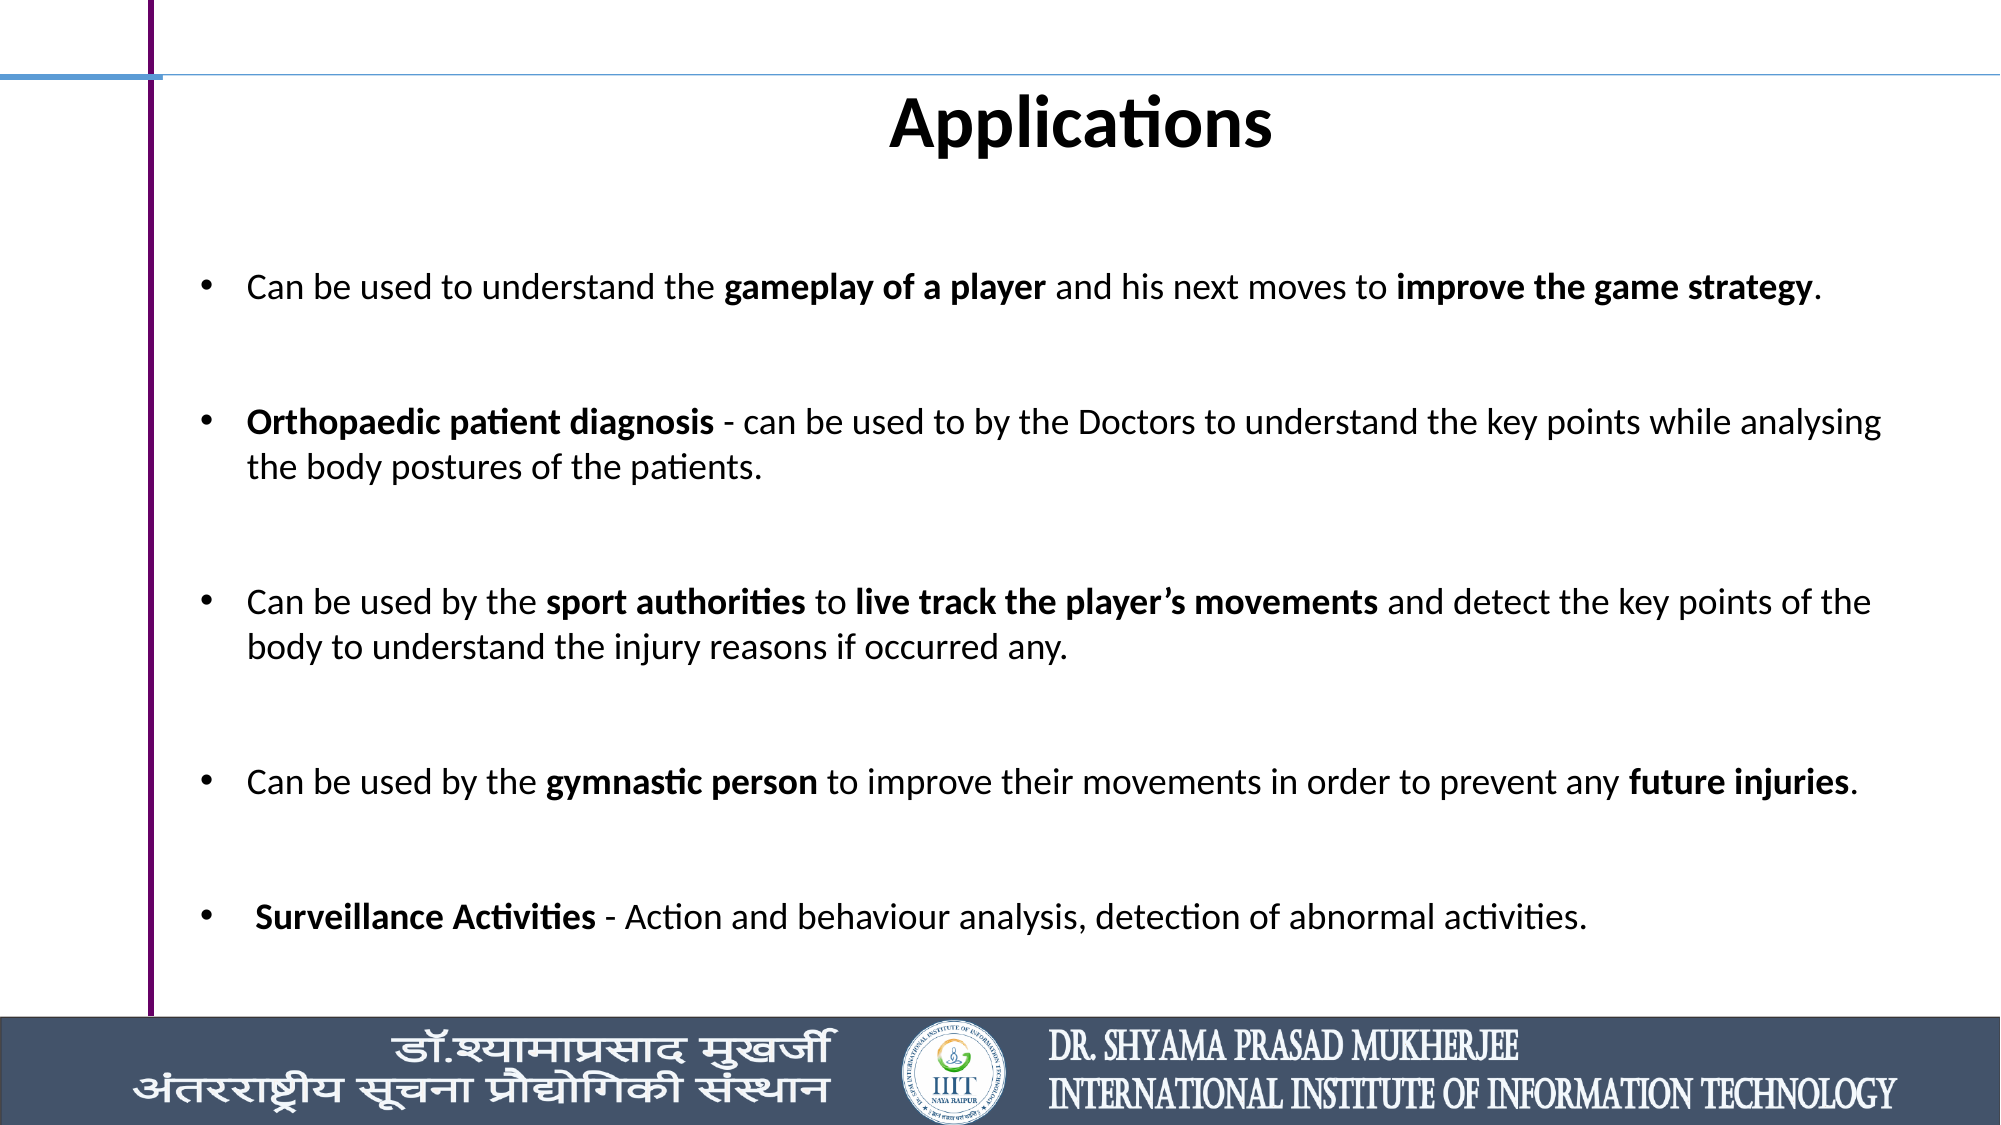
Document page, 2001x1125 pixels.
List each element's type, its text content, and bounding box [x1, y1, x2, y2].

text_box Can be used to understand the gameplay of a player and his next moves to improve the game strategy. Orthopaedic patient diagnosis - can be used to by the Doctors to understand the key points while analysing the body postures of the patients. Can be used by the sport authorities to live track the player’s movements and detect the key points of the body to understand the injury reasons if occurred any. Can be used by the gymnastic person to improve their movements in order to prevent any future injuries. Surveillance Activities - Action and behaviour analysis, detection of abnormal activities. [185, 254, 1914, 945]
text_box Applications [162, 78, 2000, 187]
picture [0, 1016, 2000, 1125]
